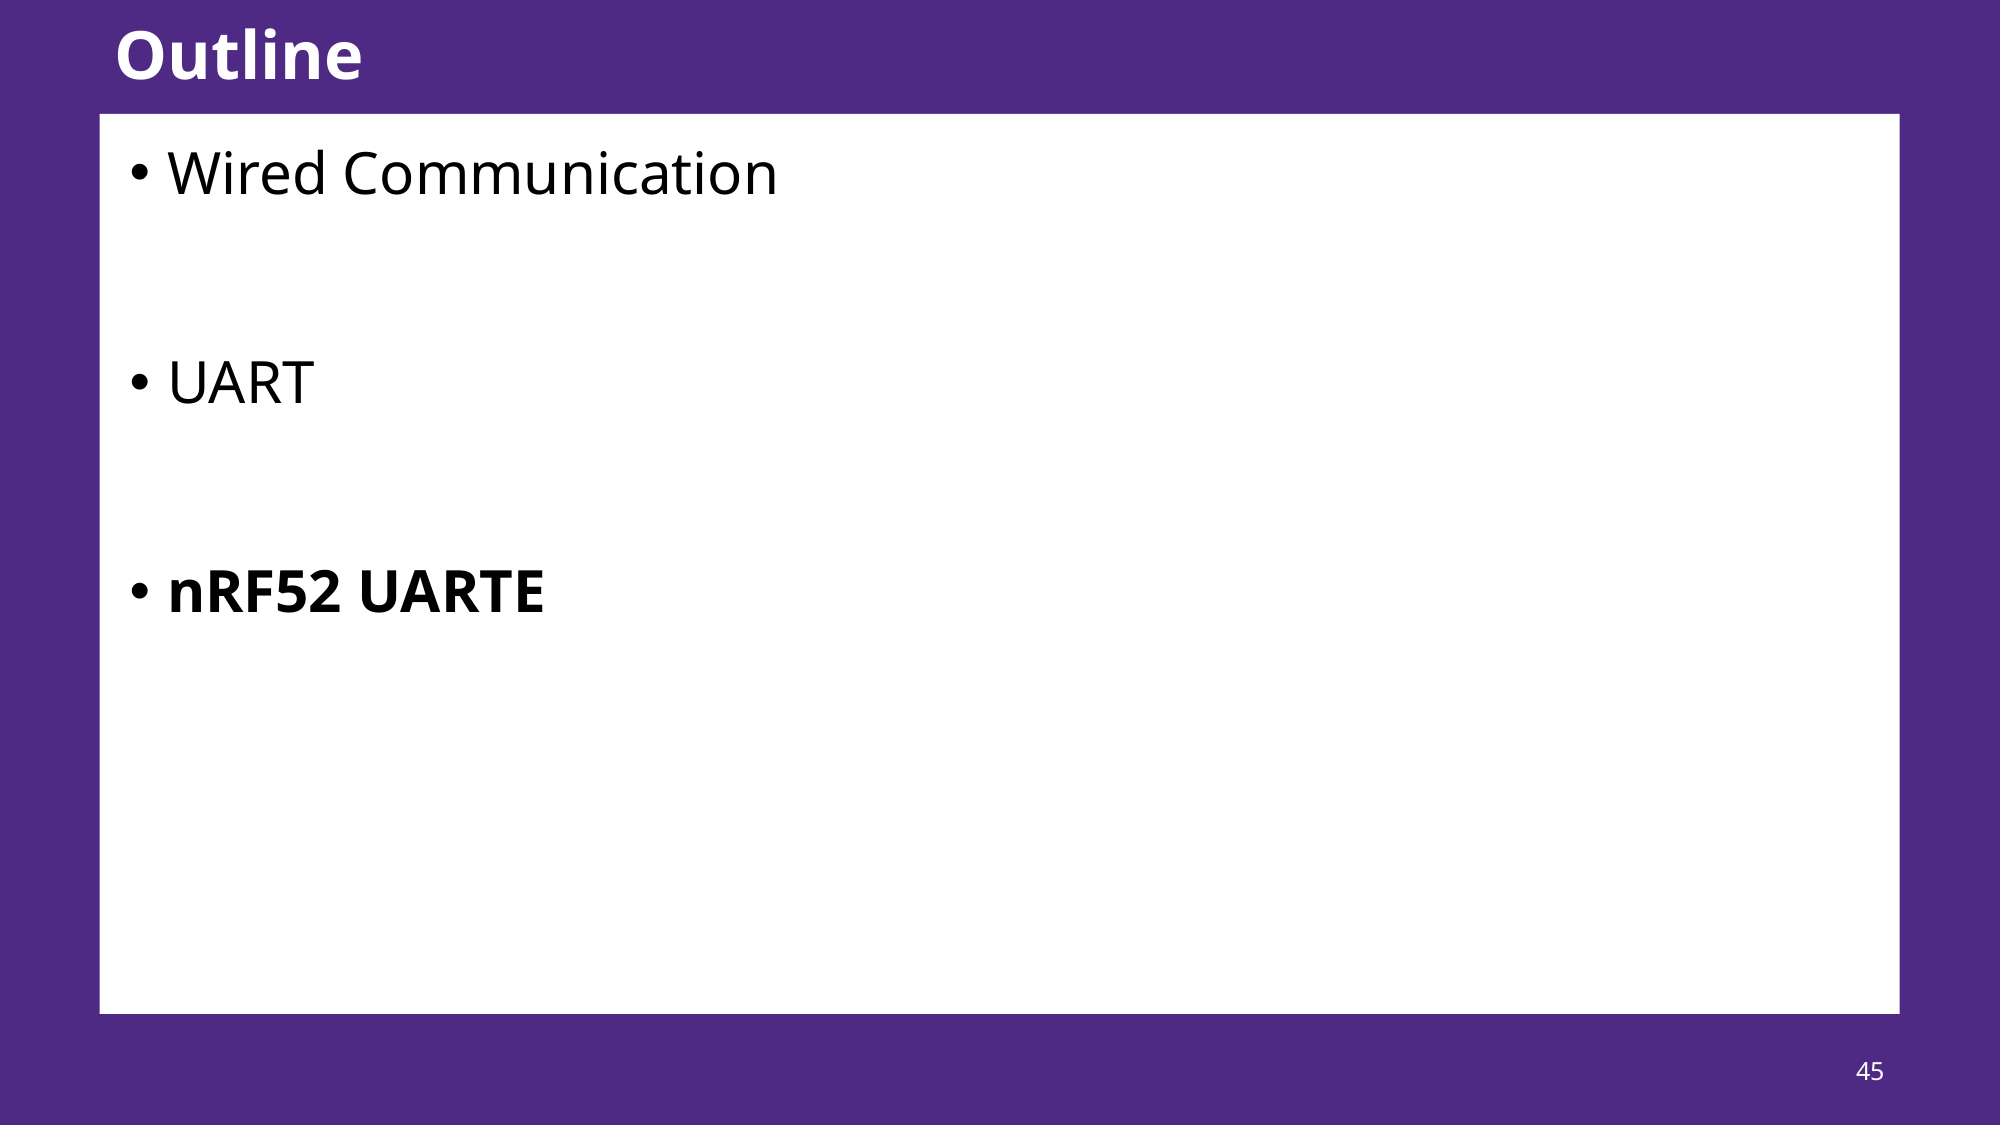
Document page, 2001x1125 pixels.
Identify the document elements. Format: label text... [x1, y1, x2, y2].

title Outline [99, 1, 1900, 114]
slide_number 45 [1749, 1042, 1900, 1103]
list Wired Communication UART nRF52 UARTE [99, 114, 1900, 1014]
